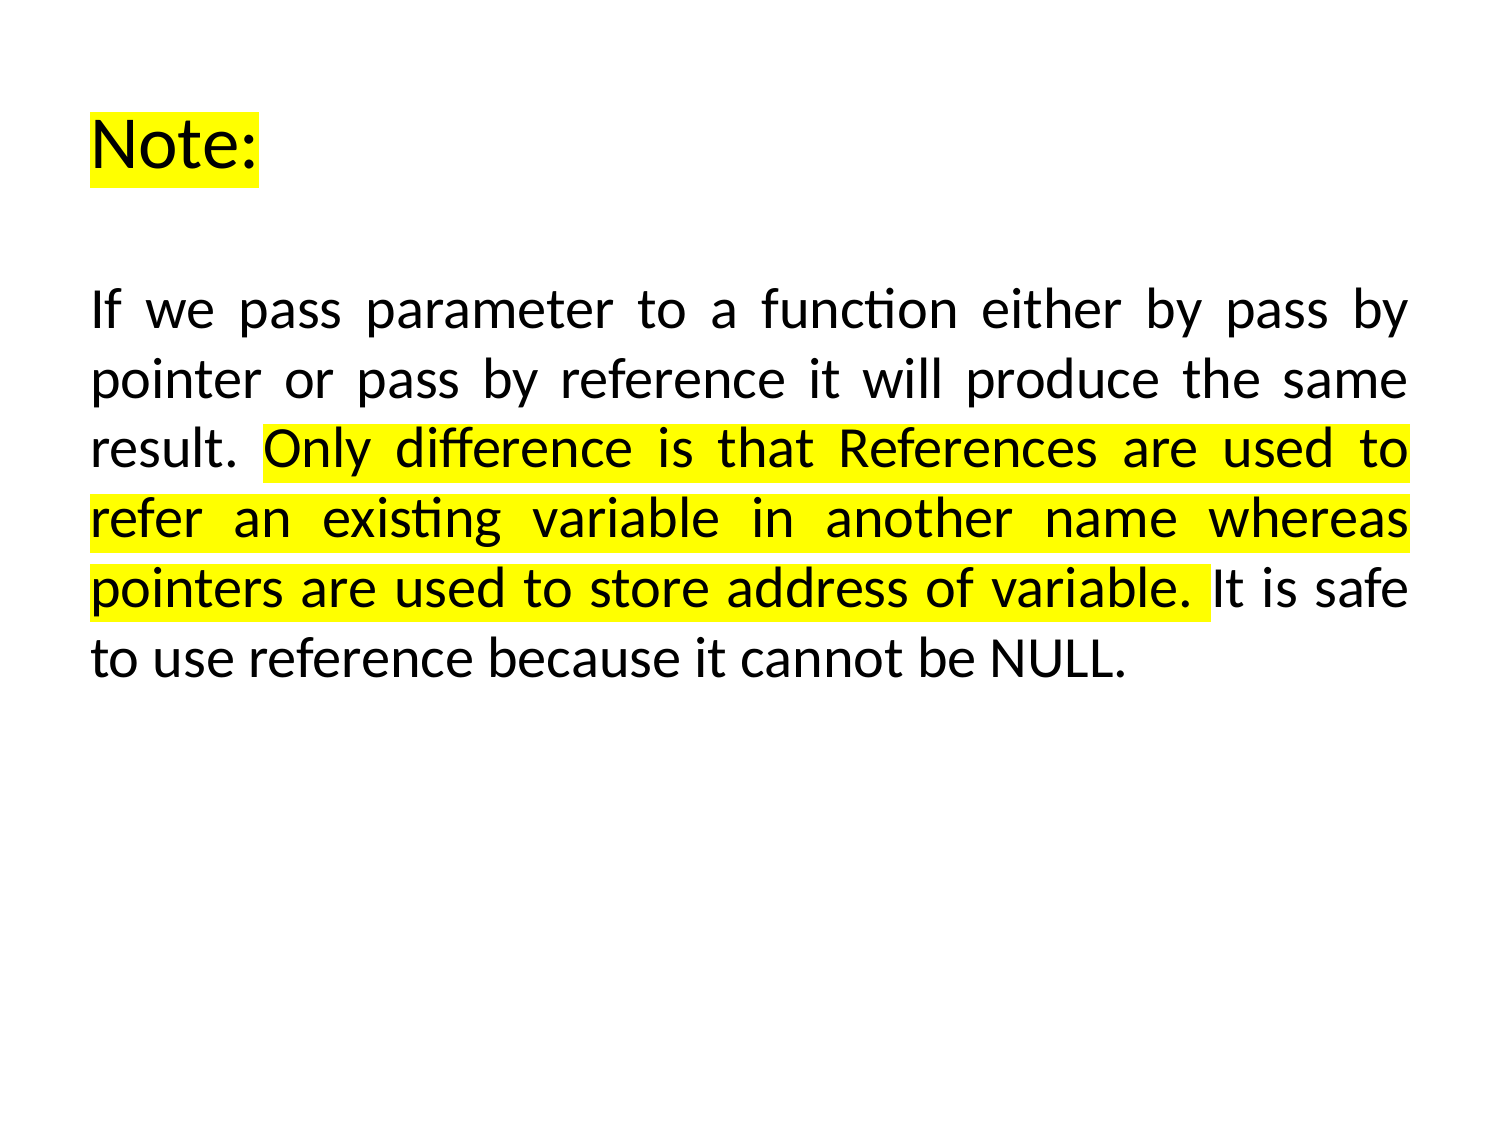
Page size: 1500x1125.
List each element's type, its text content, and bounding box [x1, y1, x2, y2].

title Note: [75, 45, 1425, 233]
list If we pass parameter to a function either by pass by pointer or pass by reference it will produce the same result. Only difference is that References are used to refer an existing variable in another name whereas pointers are used to store address of variable. It is safe to use reference because it cannot be NULL. [75, 262, 1425, 1005]
